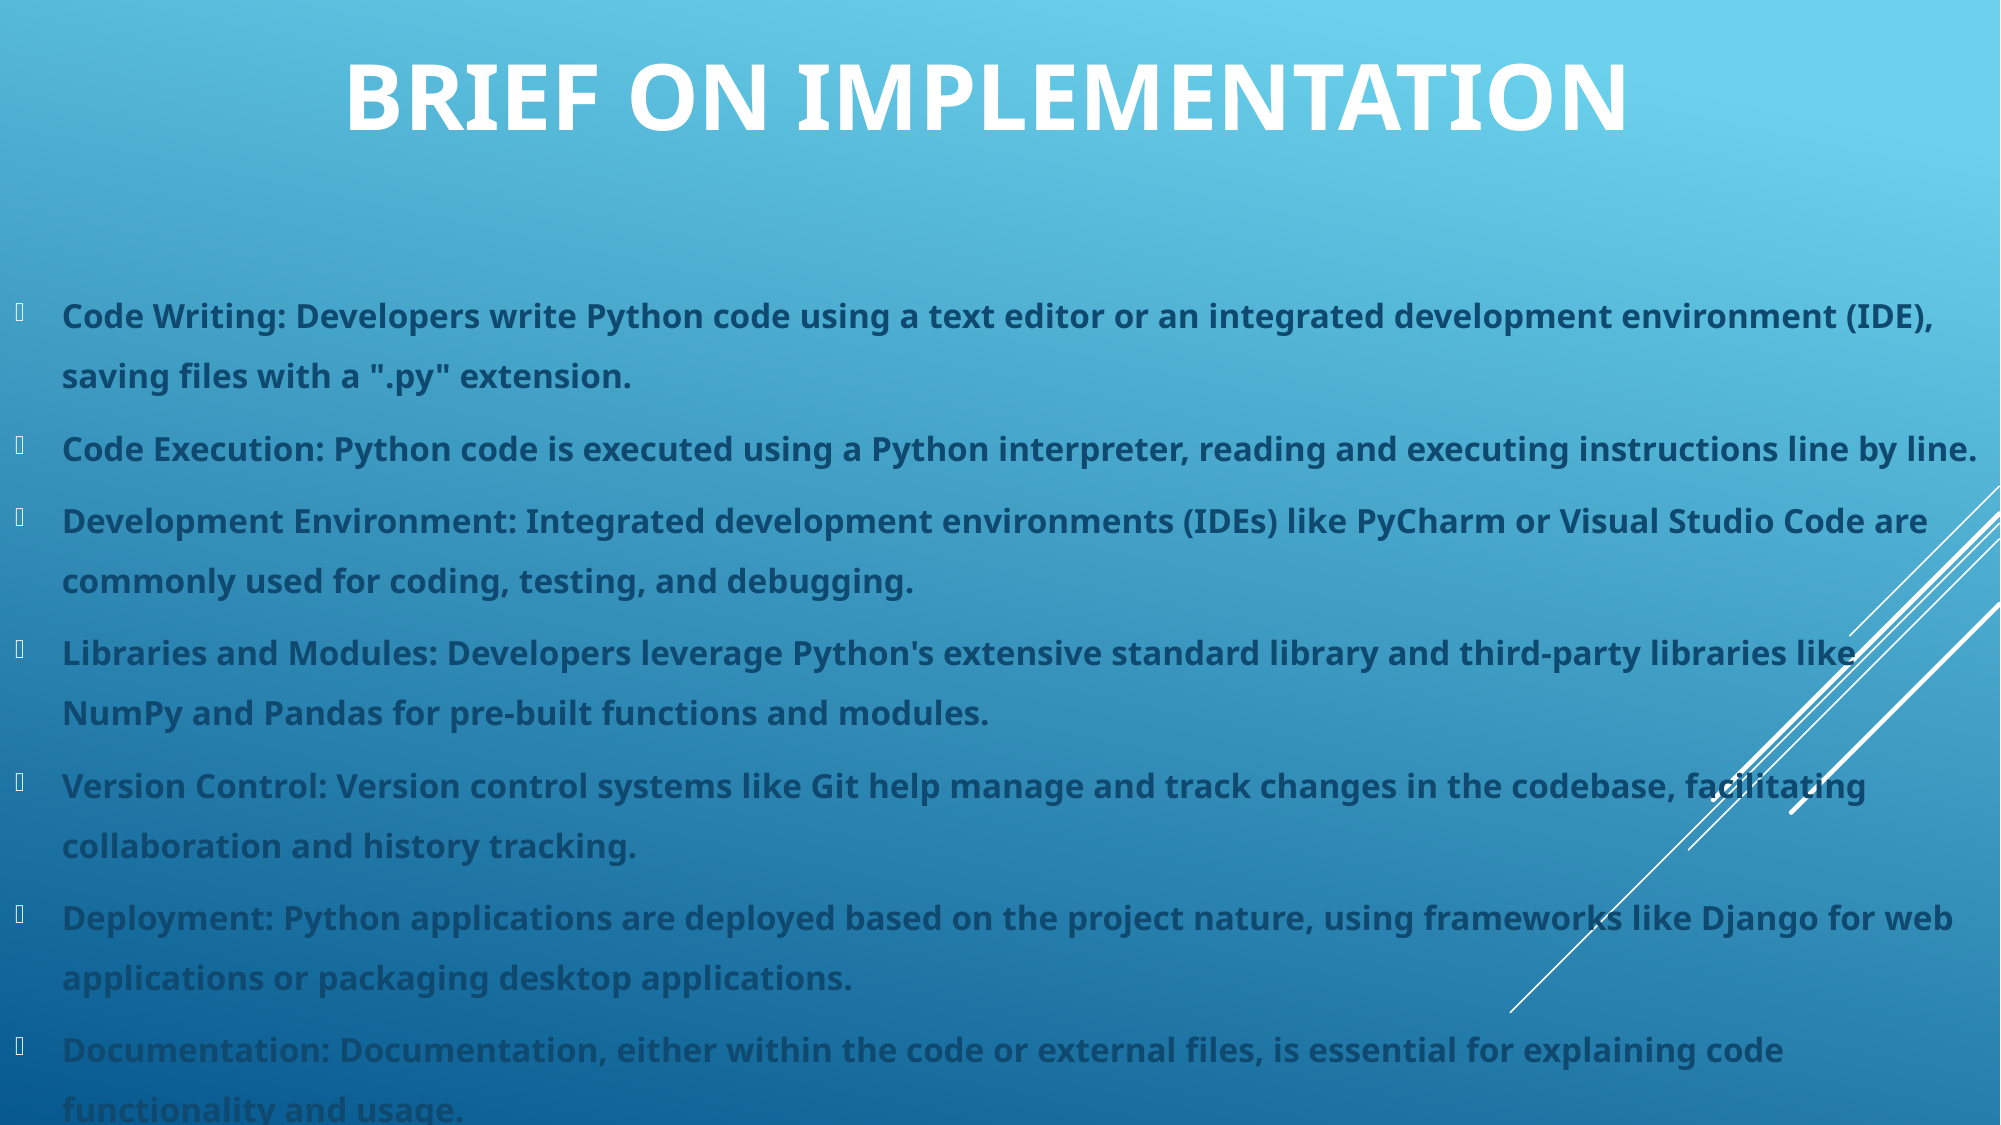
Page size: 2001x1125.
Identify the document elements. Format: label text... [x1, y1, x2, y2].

list Code Writing: Developers write Python code using a text editor or an integrated development environment (IDE), saving files with a ".py" extension. Code Execution: Python code is executed using a Python interpreter, reading and executing instructions line by line. Development Environment: Integrated development environments (IDEs) like PyCharm or Visual Studio Code are commonly used for coding, testing, and debugging. Libraries and Modules: Developers leverage Python's extensive standard library and third-party libraries like NumPy and Pandas for pre-built functions and modules. Version Control: Version control systems like Git help manage and track changes in the codebase, facilitating collaboration and history tracking. Deployment: Python applications are deployed based on the project nature, using frameworks like Django for web applications or packaging desktop applications. Documentation: Documentation, either within the code or external files, is essential for explaining code functionality and usage. [0, 279, 2000, 1125]
title Brief On Implementation [137, 0, 1863, 188]
